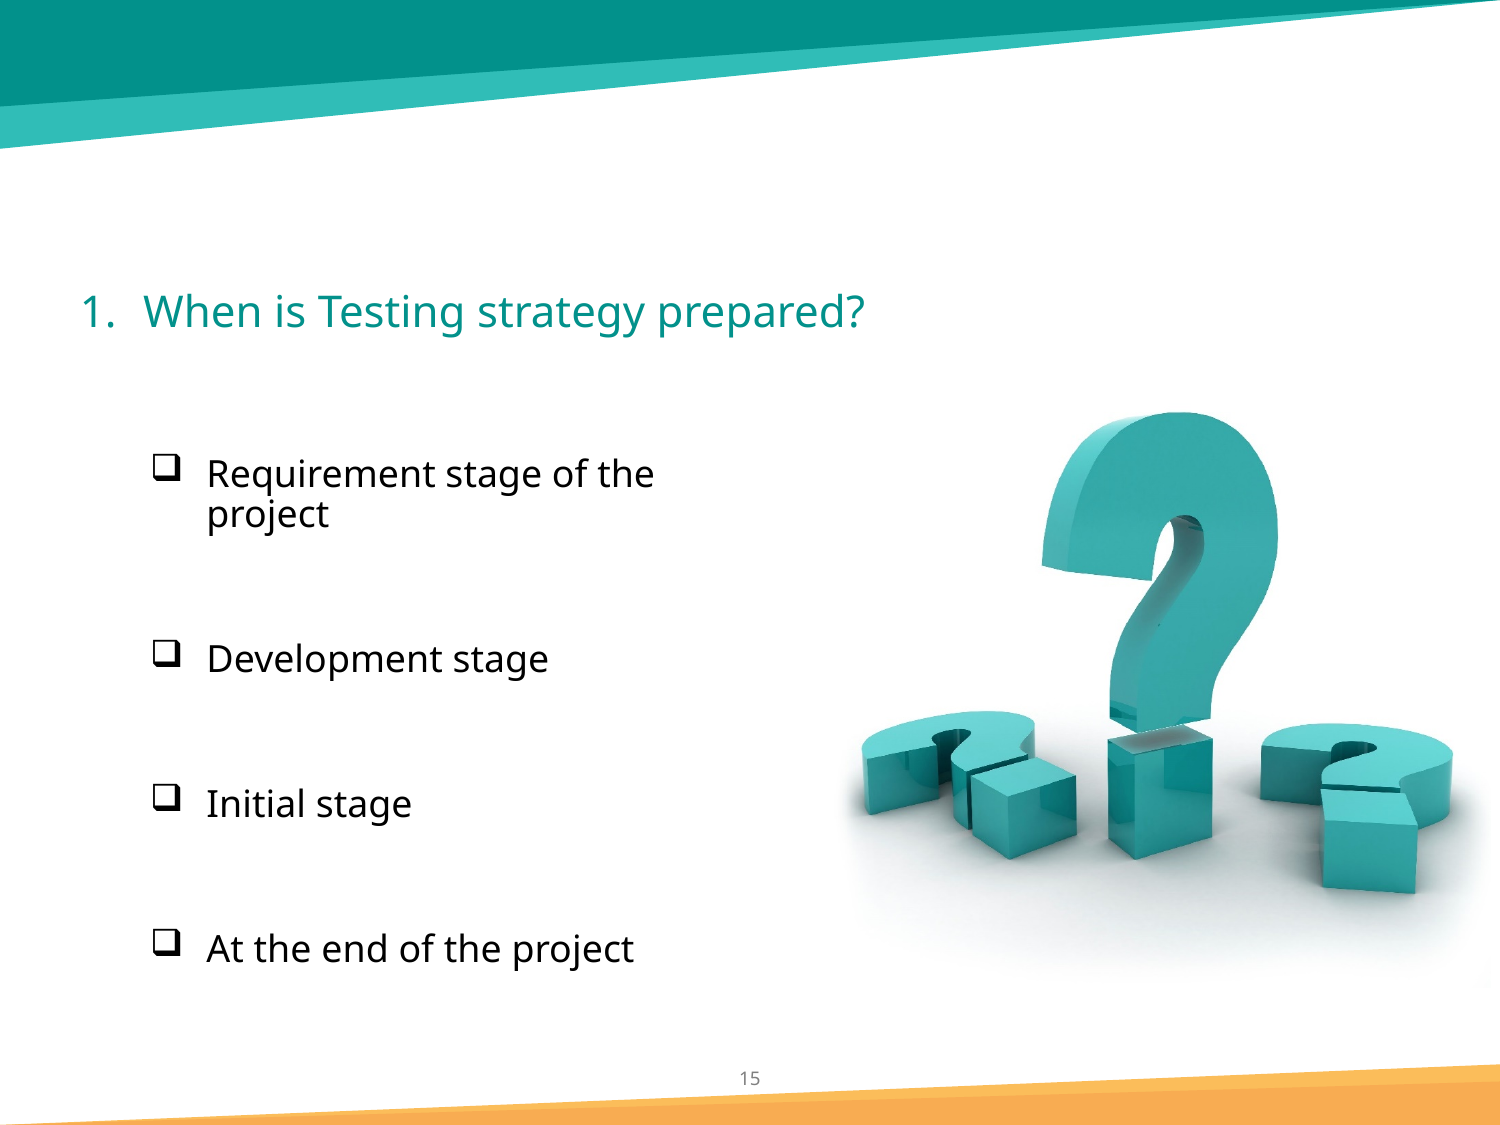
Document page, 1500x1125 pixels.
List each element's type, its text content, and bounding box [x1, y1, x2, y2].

picture [830, 346, 1491, 988]
list When is Testing strategy prepared? [65, 282, 1212, 392]
list Requirement stage of the project Development stage Initial stage At the end of the project [135, 394, 775, 1024]
